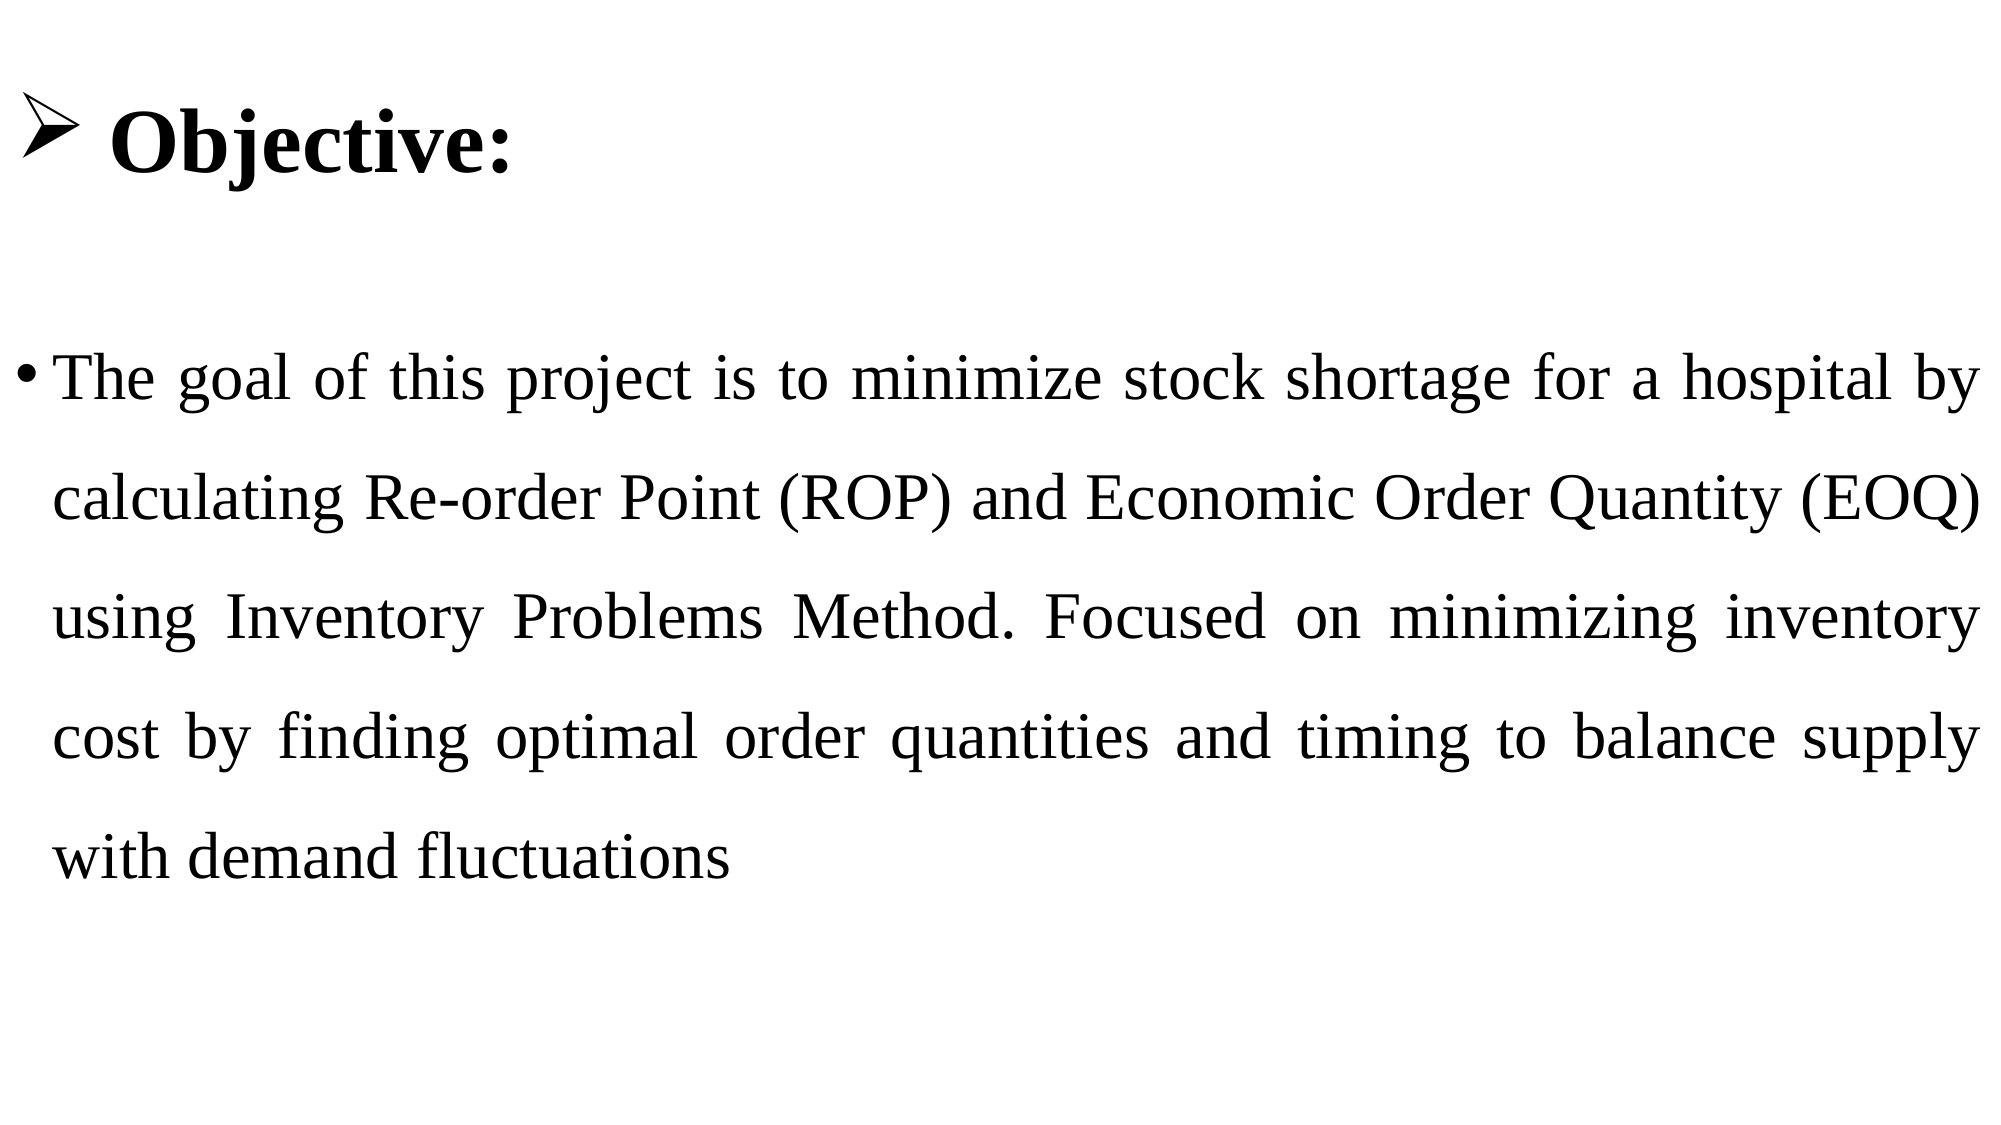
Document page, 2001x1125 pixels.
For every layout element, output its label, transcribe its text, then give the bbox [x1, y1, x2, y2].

list The goal of this project is to minimize stock shortage for a hospital by calculating Re-order Point (ROP) and Economic Order Quantity (EOQ) using Inventory Problems Method. Focused on minimizing inventory cost by finding optimal order quantities and timing to balance supply with demand fluctuations [0, 234, 2000, 1108]
title Objective: [0, 0, 2000, 218]
